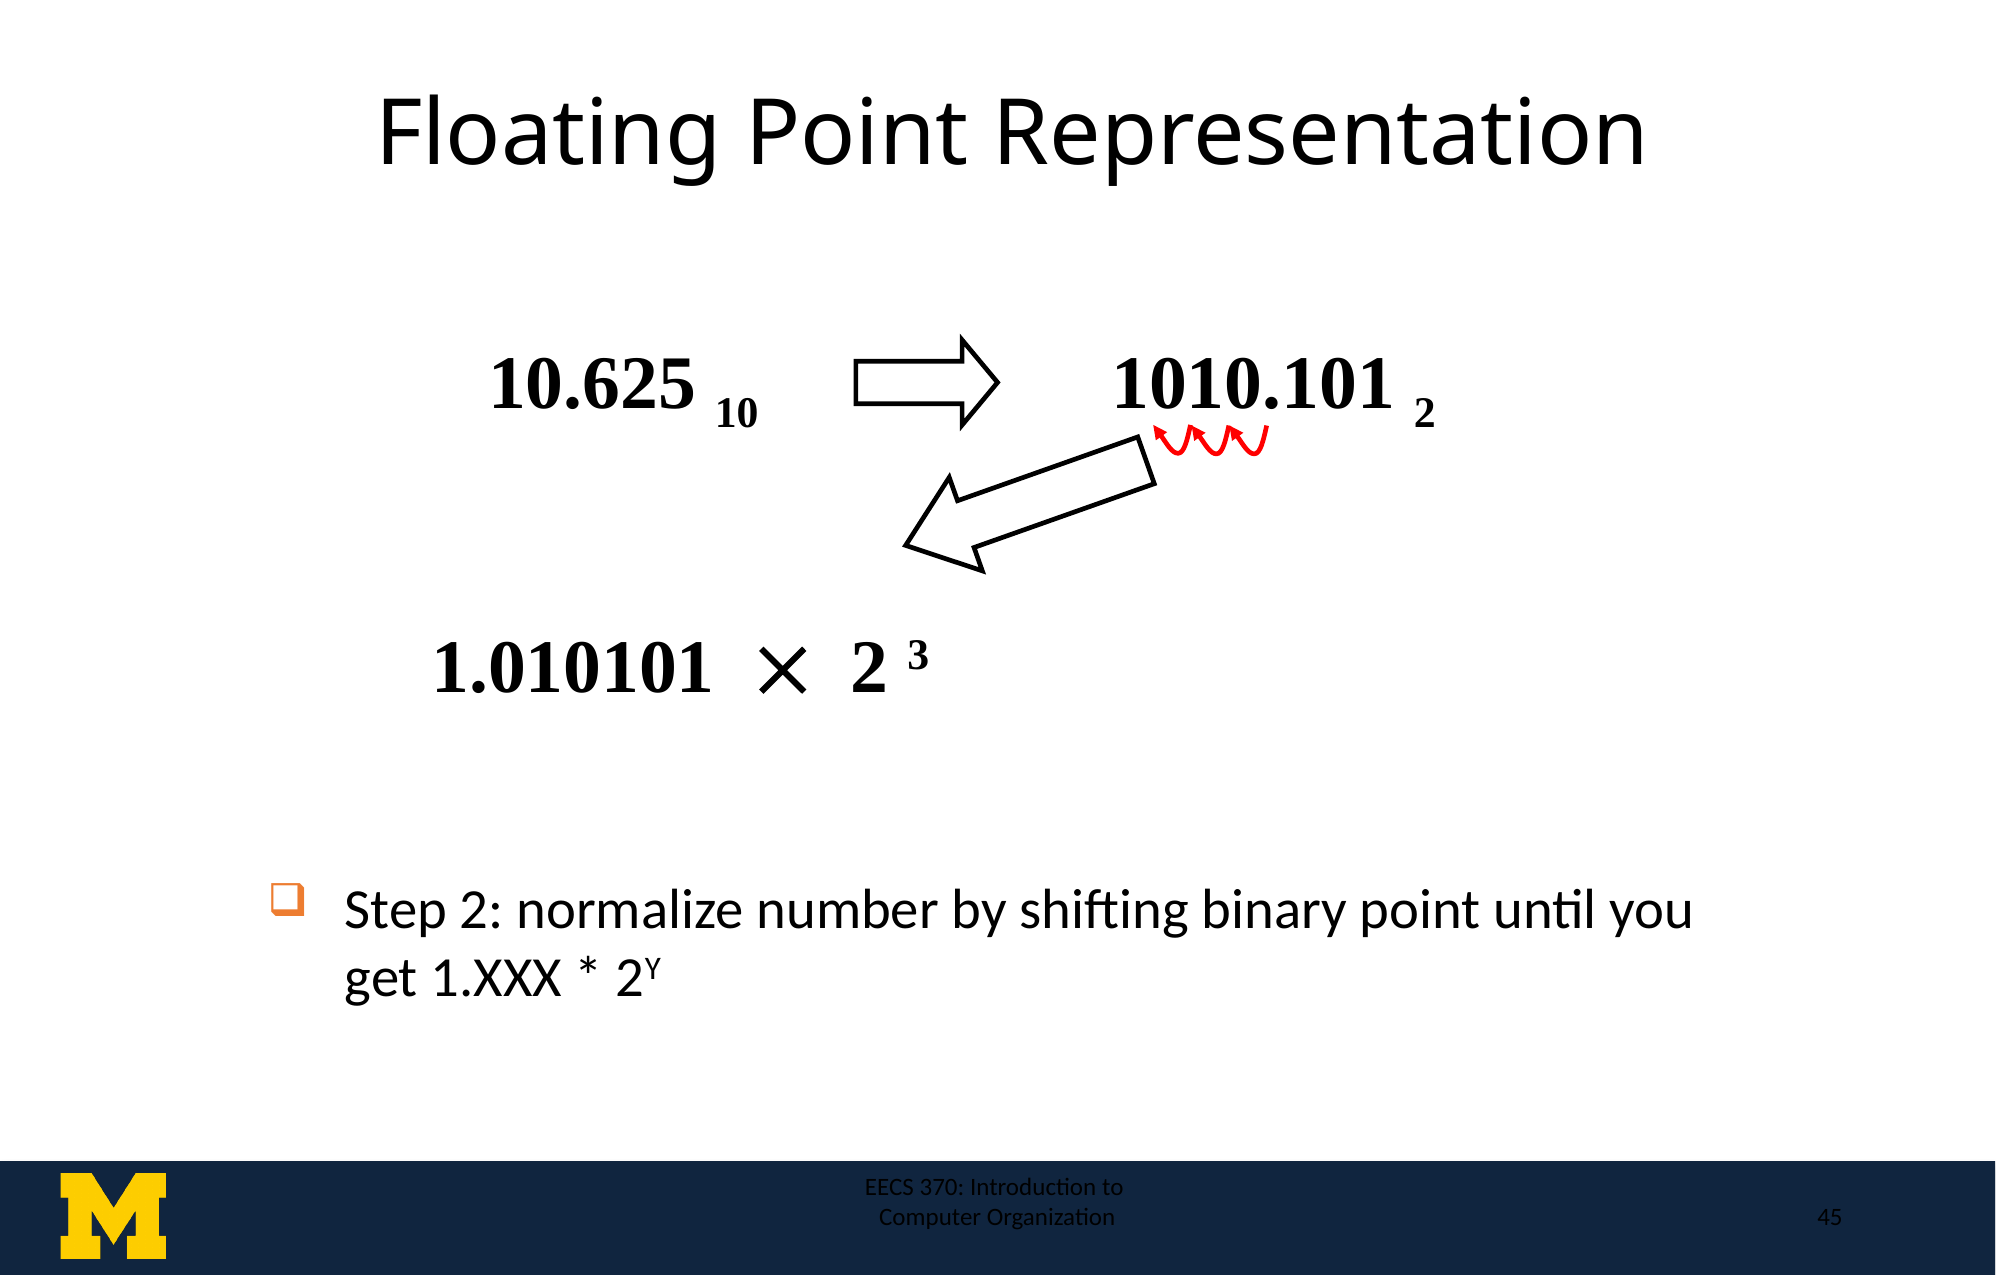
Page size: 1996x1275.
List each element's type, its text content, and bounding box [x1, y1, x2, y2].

text_box Step 2: normalize number by shifting binary point until you get 1.XXX * 2Y [252, 864, 1791, 1103]
text_box 10.625 10 [473, 325, 789, 444]
text_box 1.010101  2 3 [416, 609, 984, 715]
text_box [905, 436, 1155, 571]
text_box [1153, 424, 1191, 454]
footer EECS 370: Introduction to Computer Organization [660, 1181, 1335, 1250]
title Floating Point Representation [360, 56, 1848, 213]
text_box [1191, 425, 1229, 455]
text_box [1229, 425, 1267, 455]
text_box 1010.101 2 [1096, 325, 1593, 444]
text_box [855, 339, 998, 425]
slide_number 45 [1408, 1181, 1858, 1250]
